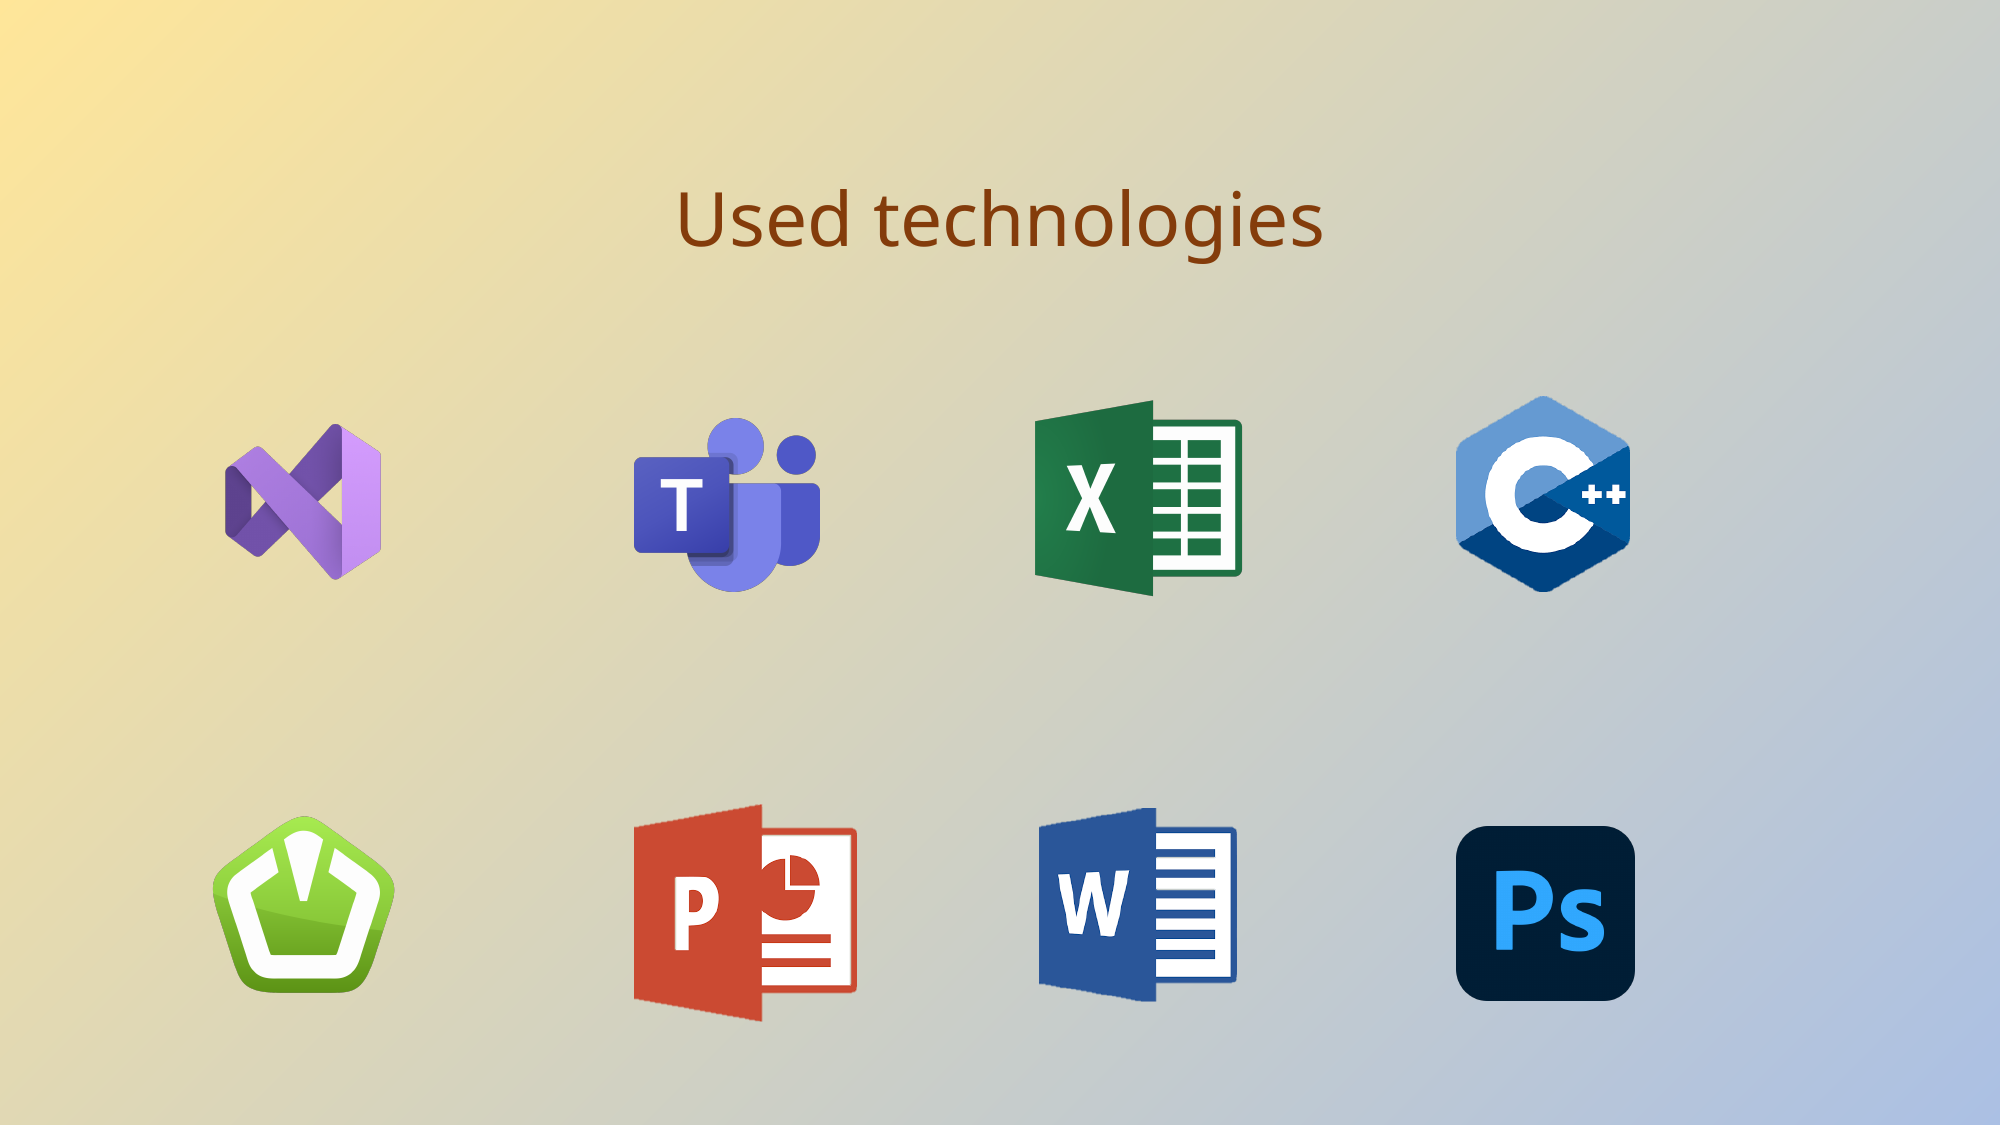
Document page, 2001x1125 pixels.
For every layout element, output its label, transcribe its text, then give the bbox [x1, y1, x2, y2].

picture [1030, 390, 1247, 607]
picture [634, 418, 820, 592]
picture [181, 380, 425, 624]
picture [1456, 826, 1635, 1001]
picture [1039, 808, 1237, 1002]
picture [202, 804, 404, 1006]
picture [1456, 396, 1630, 592]
picture [634, 804, 857, 1022]
title Used technologies [137, 58, 1863, 277]
